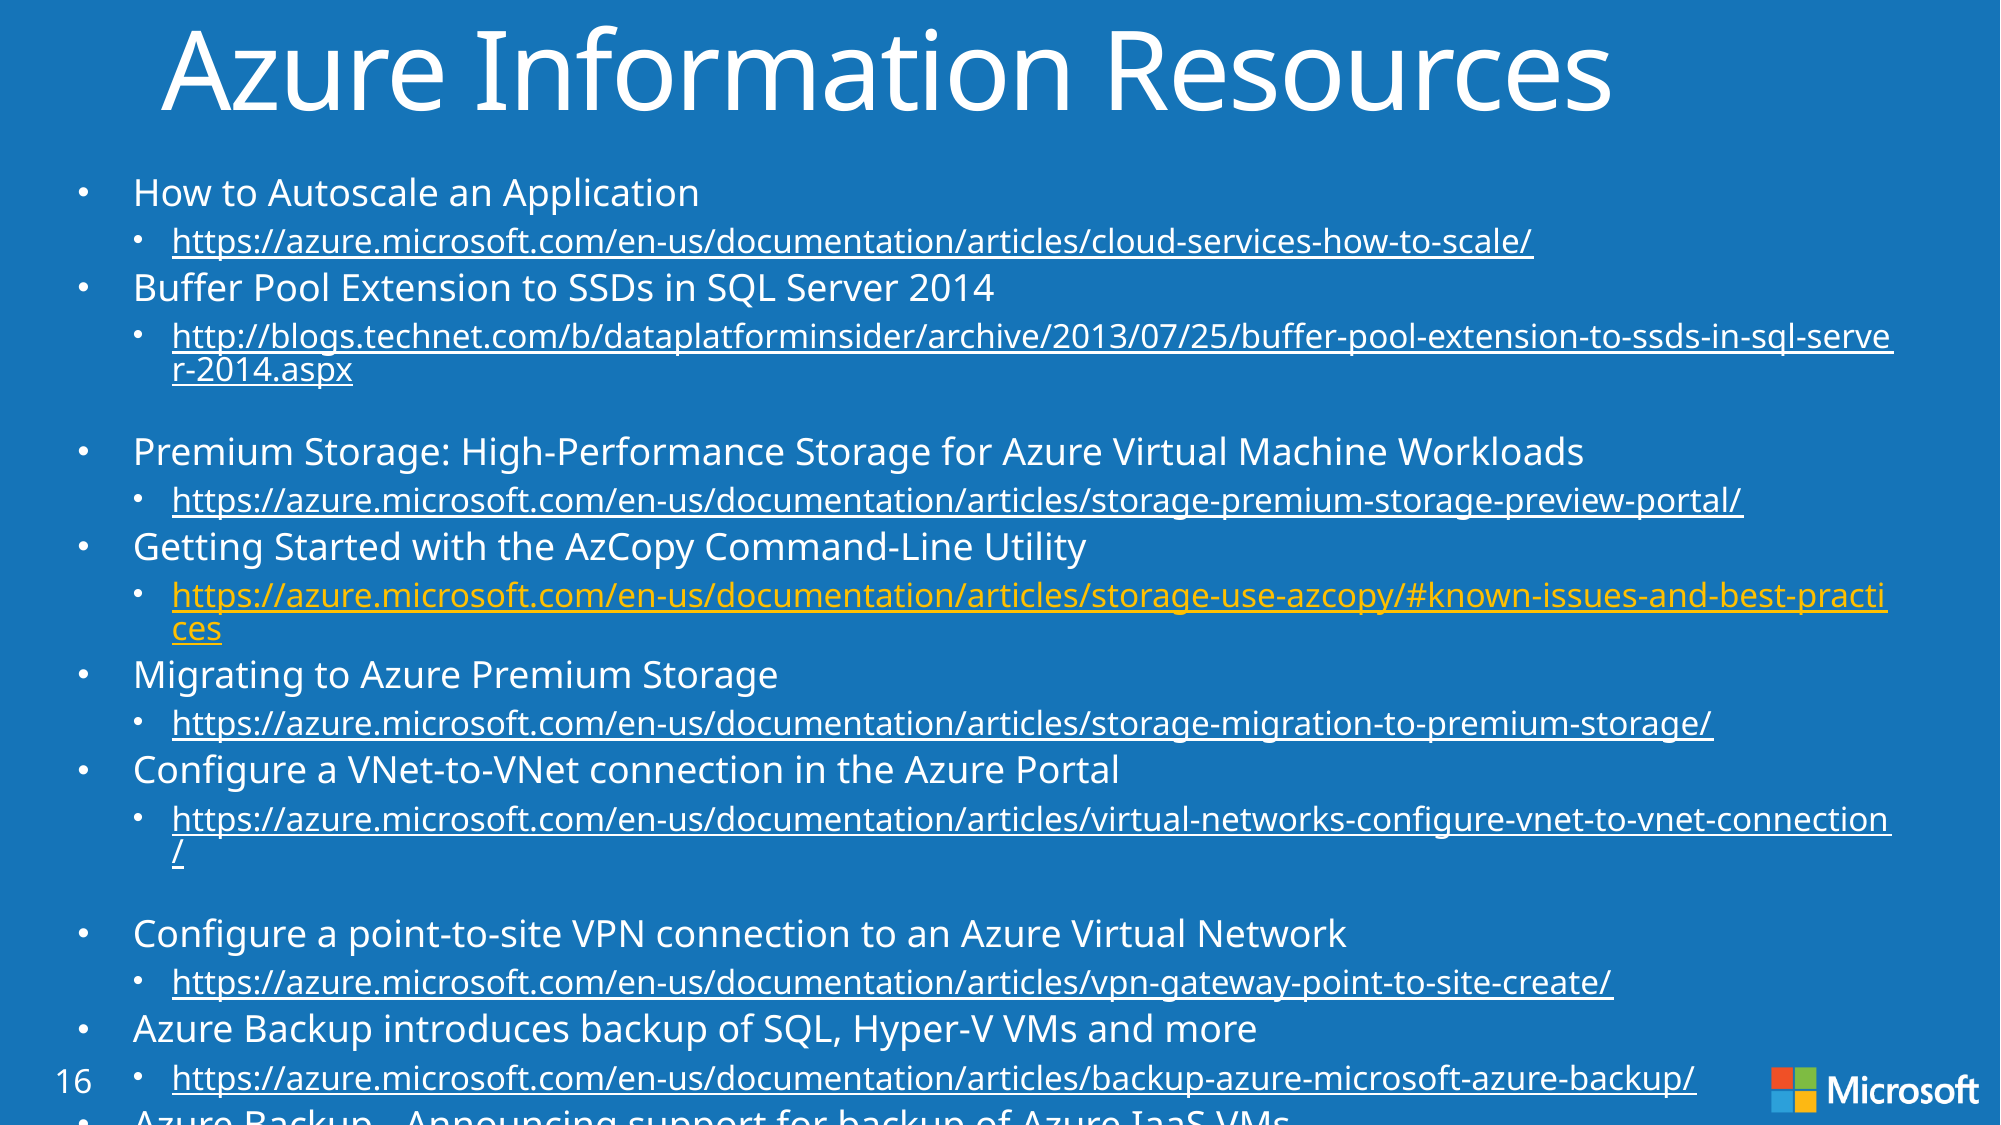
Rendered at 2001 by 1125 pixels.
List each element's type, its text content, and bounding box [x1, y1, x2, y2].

picture [1770, 1066, 1980, 1113]
title Azure Information Resources [137, 0, 1863, 158]
list How to Autoscale an Application https://azure.microsoft.com/en-us/documentation/articles/cloud-services-how-to-scale/ Buffer Pool Extension to SSDs in SQL Server 2014 http://blogs.technet.com/b/dataplatforminsider/archive/2013/07/25/buffer-pool-extension-to-ssds-in-sql-server-2014.aspx Premium Storage: High-Performance Storage for Azure Virtual Machine Workloads https://azure.microsoft.com/en-us/documentation/articles/storage-premium-storage-preview-portal/ Getting Started with the AzCopy Command-Line Utility https://azure.microsoft.com/en-us/documentation/articles/storage-use-azcopy/#known-issues-and-best-practices Migrating to Azure Premium Storage https://azure.microsoft.com/en-us/documentation/articles/storage-migration-to-premium-storage/ Configure a VNet-to-VNet connection in the Azure Portal https://azure.microsoft.com/en-us/documentation/articles/virtual-networks-configure-vnet-to-vnet-connection/ Configure a point-to-site VPN connection to an Azure Virtual Network https://azure.microsoft.com/en-us/documentation/articles/vpn-gateway-point-to-site-create/ Azure Backup introduces backup of SQL, Hyper-V VMs and more https://azure.microsoft.com/en-us/documentation/articles/backup-azure-microsoft-azure-backup/ Azure Backup - Announcing support for backup of Azure IaaS VMs https://azure.microsoft.com/en-us/blog/azure-backup-announcing-support-for-backup-of-azure-iaas-vms/ Azure speed http://www.azurespeed.com/ [53, 158, 1928, 1037]
